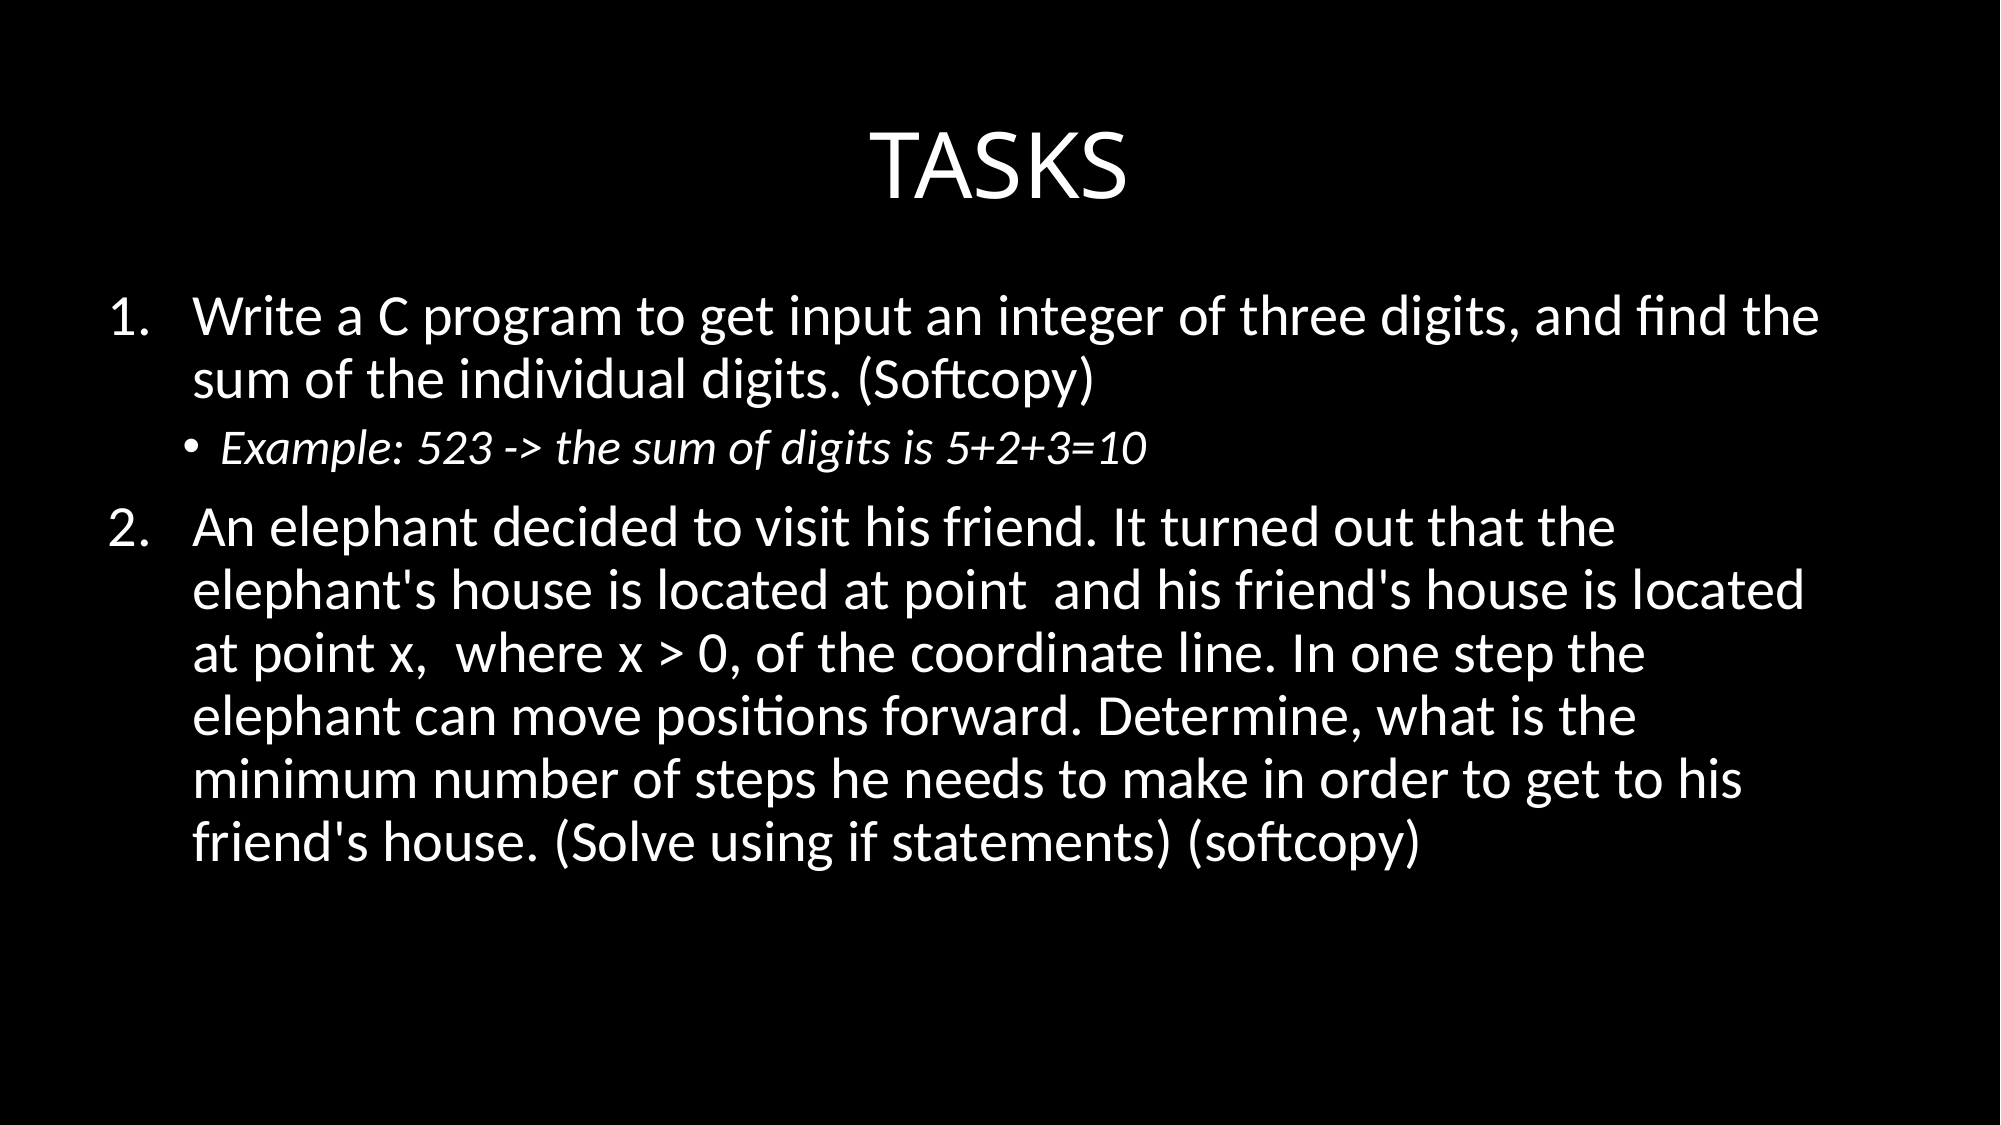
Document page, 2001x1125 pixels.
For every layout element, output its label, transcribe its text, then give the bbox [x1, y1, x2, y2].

text_box [117, 302, 1888, 1039]
title TASKS [137, 59, 1863, 278]
